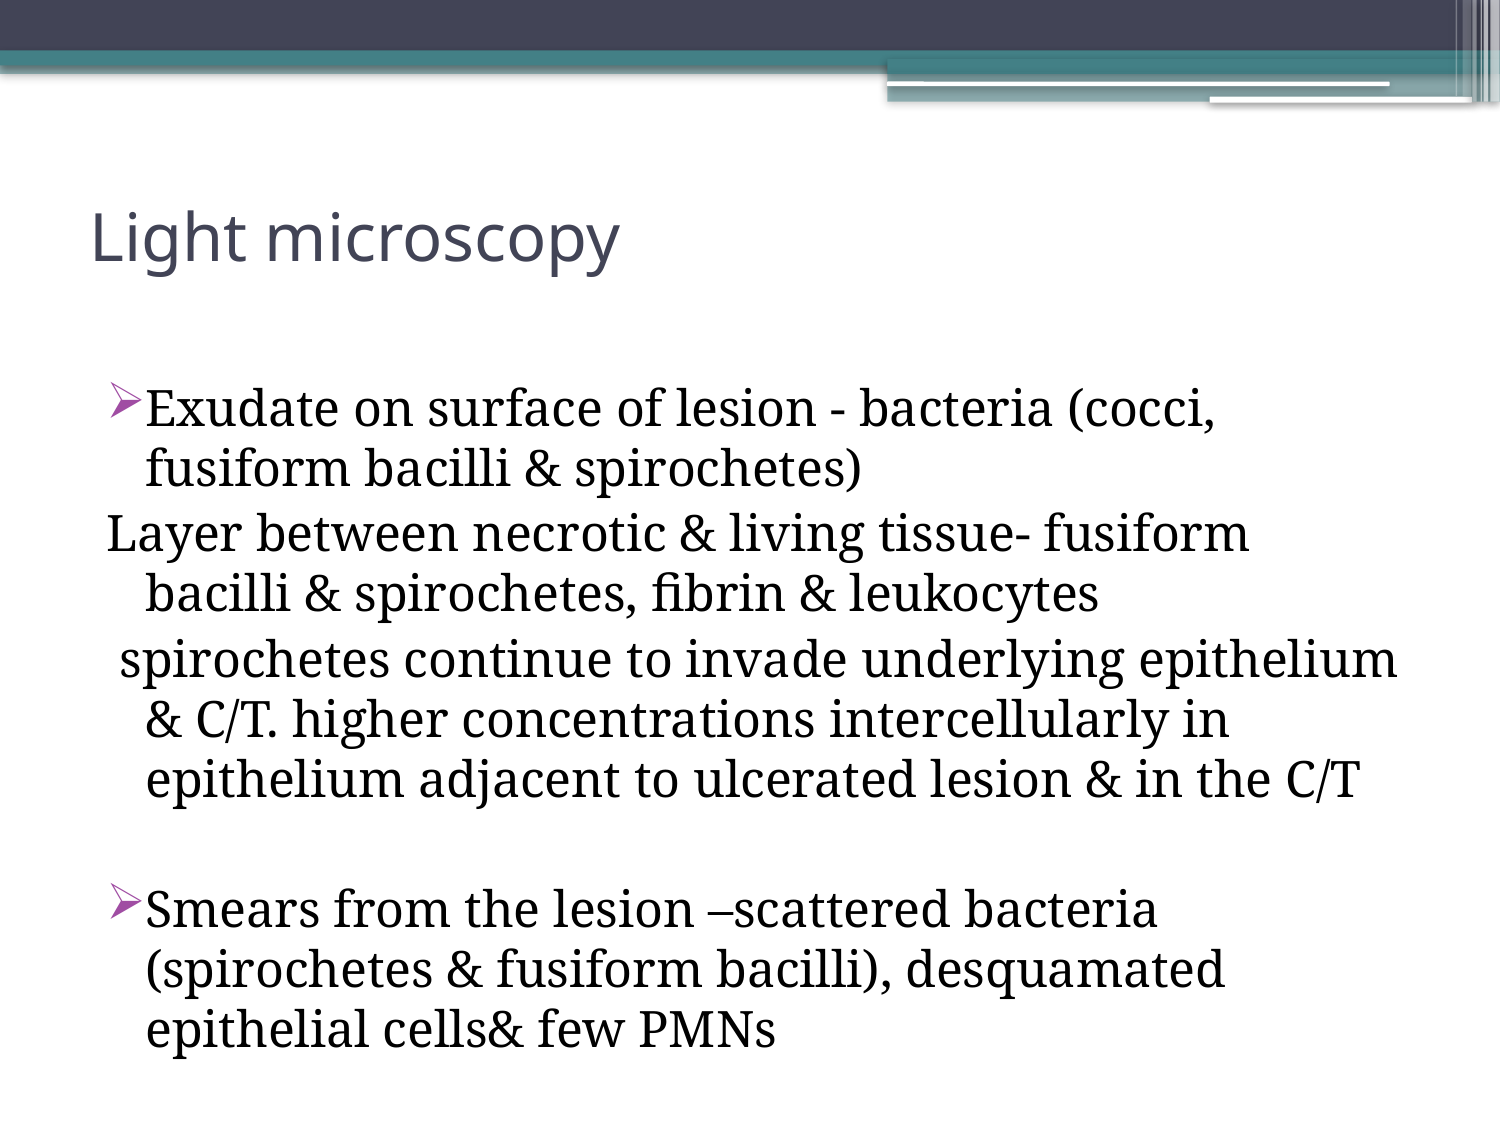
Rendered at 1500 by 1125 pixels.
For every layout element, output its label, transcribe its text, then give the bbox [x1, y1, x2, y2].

list Exudate on surface of lesion - bacteria (cocci, fusiform bacilli & spirochetes) Layer between necrotic & living tissue- fusiform bacilli & spirochetes, fibrin & leukocytes spirochetes continue to invade underlying epithelium & C/T. higher concentrations intercellularly in epithelium adjacent to ulcerated lesion & in the C/T Smears from the lesion –scattered bacteria (spirochetes & fusiform bacilli), desquamated epithelial cells& few PMNs [75, 368, 1425, 1079]
title Light microscopy [75, 187, 1425, 363]
